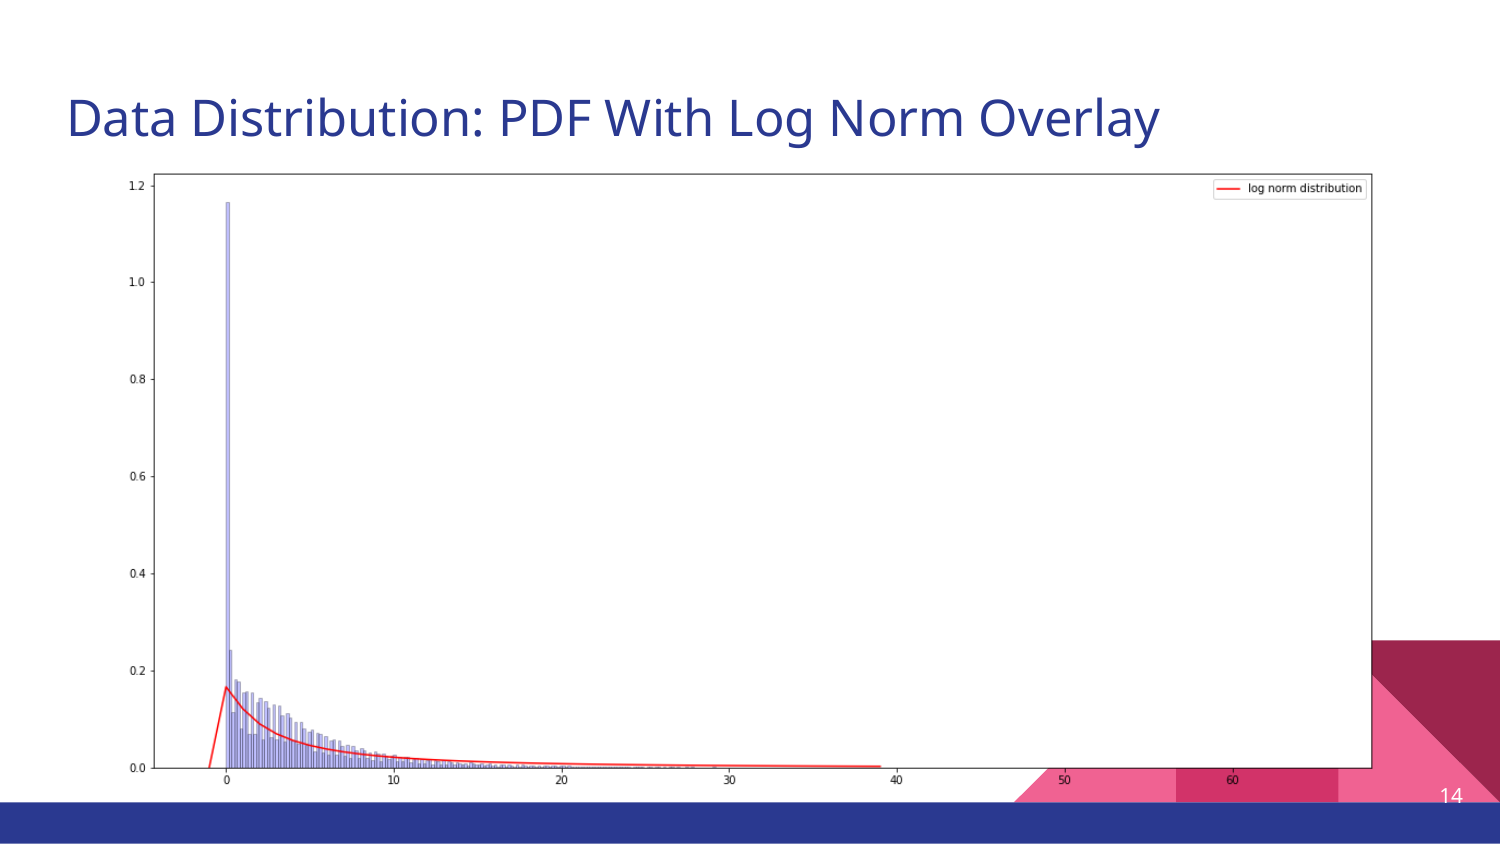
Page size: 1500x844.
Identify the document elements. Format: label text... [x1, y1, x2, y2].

picture [121, 166, 1379, 794]
slide_number ‹#› [1387, 762, 1478, 828]
title Data Distribution: PDF With Log Norm Overlay [51, 67, 1449, 167]
